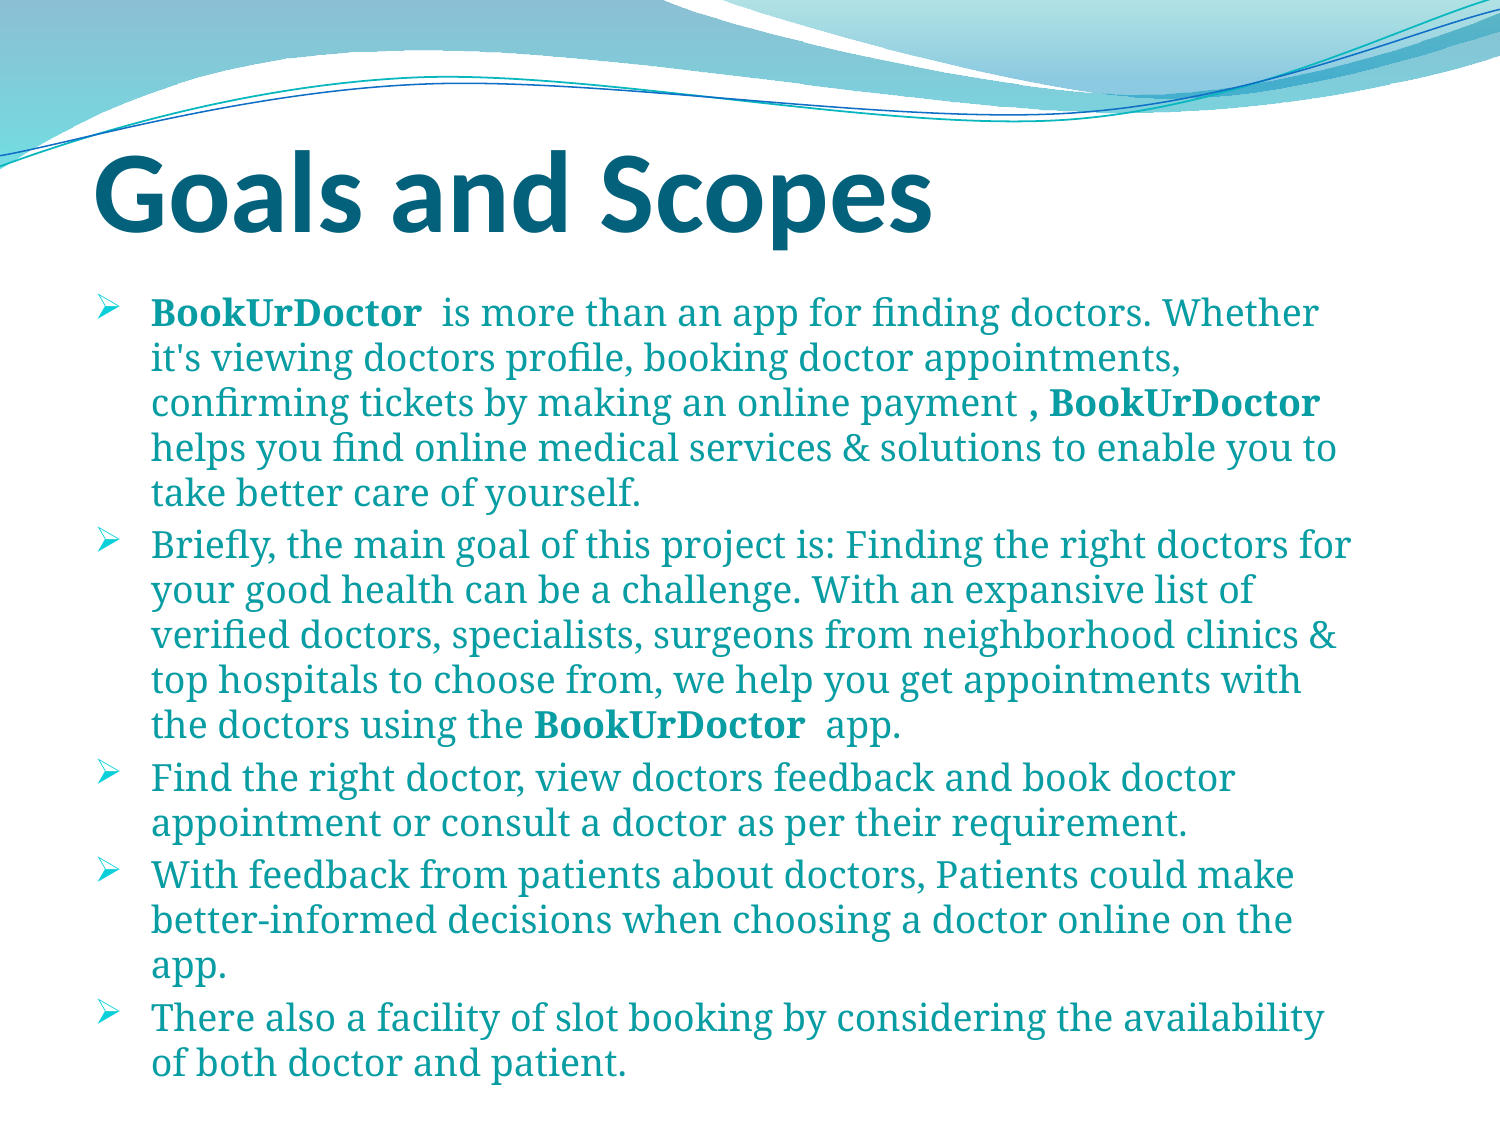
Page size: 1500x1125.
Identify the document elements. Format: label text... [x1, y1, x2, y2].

list BookUrDoctor is more than an app for finding doctors. Whether it's viewing doctors profile, booking doctor appointments, confirming tickets by making an online payment , BookUrDoctor helps you find online medical services & solutions to enable you to take better care of yourself. Briefly, the main goal of this project is: Finding the right doctors for your good health can be a challenge. With an expansive list of verified doctors, specialists, surgeons from neighborhood clinics & top hospitals to choose from, we help you get appointments with the doctors using the BookUrDoctor app. Find the right doctor, view doctors feedback and book doctor appointment or consult a doctor as per their requirement. With feedback from patients about doctors, Patients could make better-informed decisions when choosing a doctor online on the app. There also a facility of slot booking by considering the availability of both doctor and patient. [86, 281, 1362, 1020]
title Goals and Scopes [93, 105, 1369, 256]
